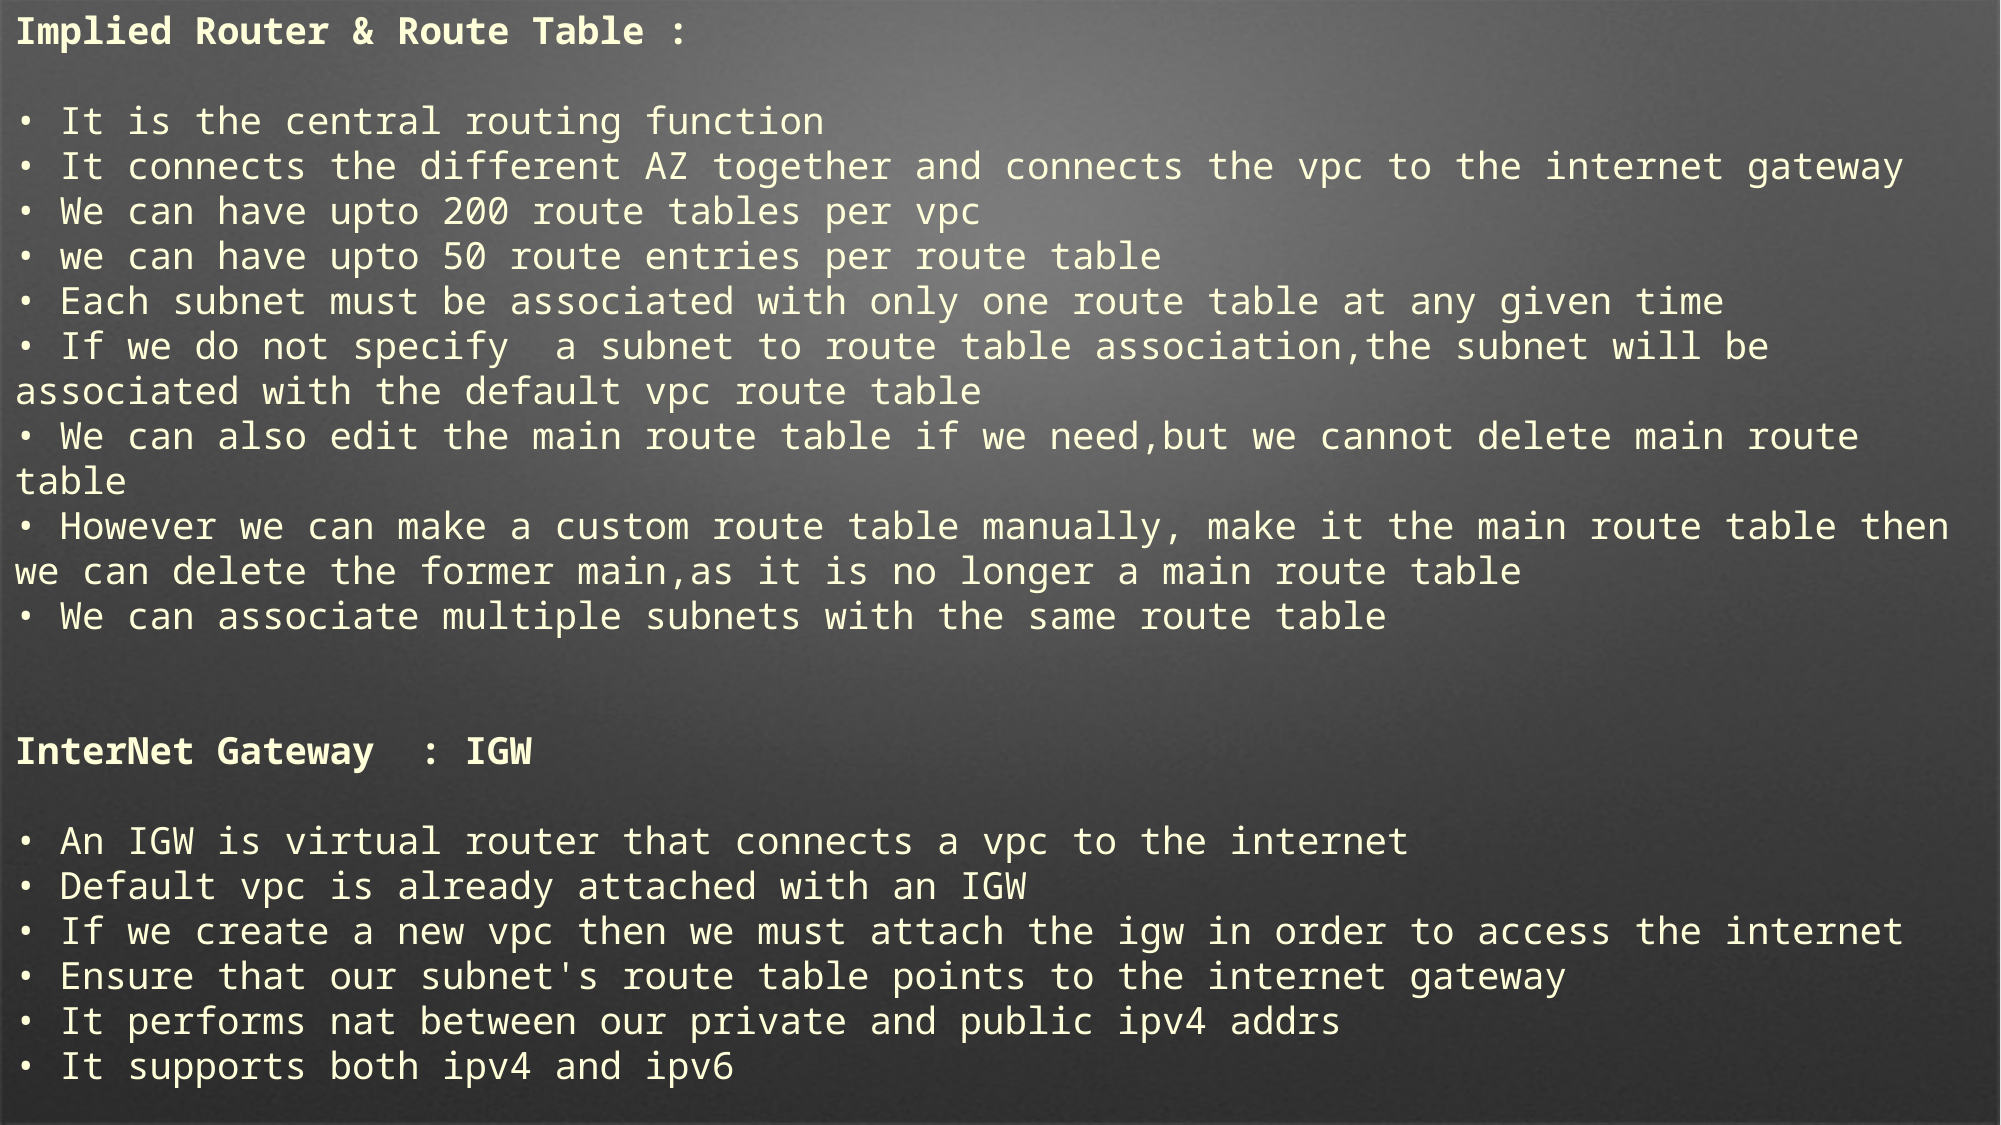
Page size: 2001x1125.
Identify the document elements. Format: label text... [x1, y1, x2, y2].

text_box Implied Router & Route Table : • It is the central routing function • It connects the different AZ together and connects the vpc to the internet gateway • We can have upto 200 route tables per vpc • we can have upto 50 route entries per route table • Each subnet must be associated with only one route table at any given time • If we do not specify a subnet to route table association,the subnet will be associated with the default vpc route table • We can also edit the main route table if we need,but we cannot delete main route table • However we can make a custom route table manually, make it the main route table then we can delete the former main,as it is no longer a main route table • We can associate multiple subnets with the same route table InterNet Gateway : IGW • An IGW is virtual router that connects a vpc to the internet • Default vpc is already attached with an IGW • If we create a new vpc then we must attach the igw in order to access the internet • Ensure that our subnet's route table points to the internet gateway • It performs nat between our private and public ipv4 addrs • It supports both ipv4 and ipv6 [0, 0, 2000, 1125]
